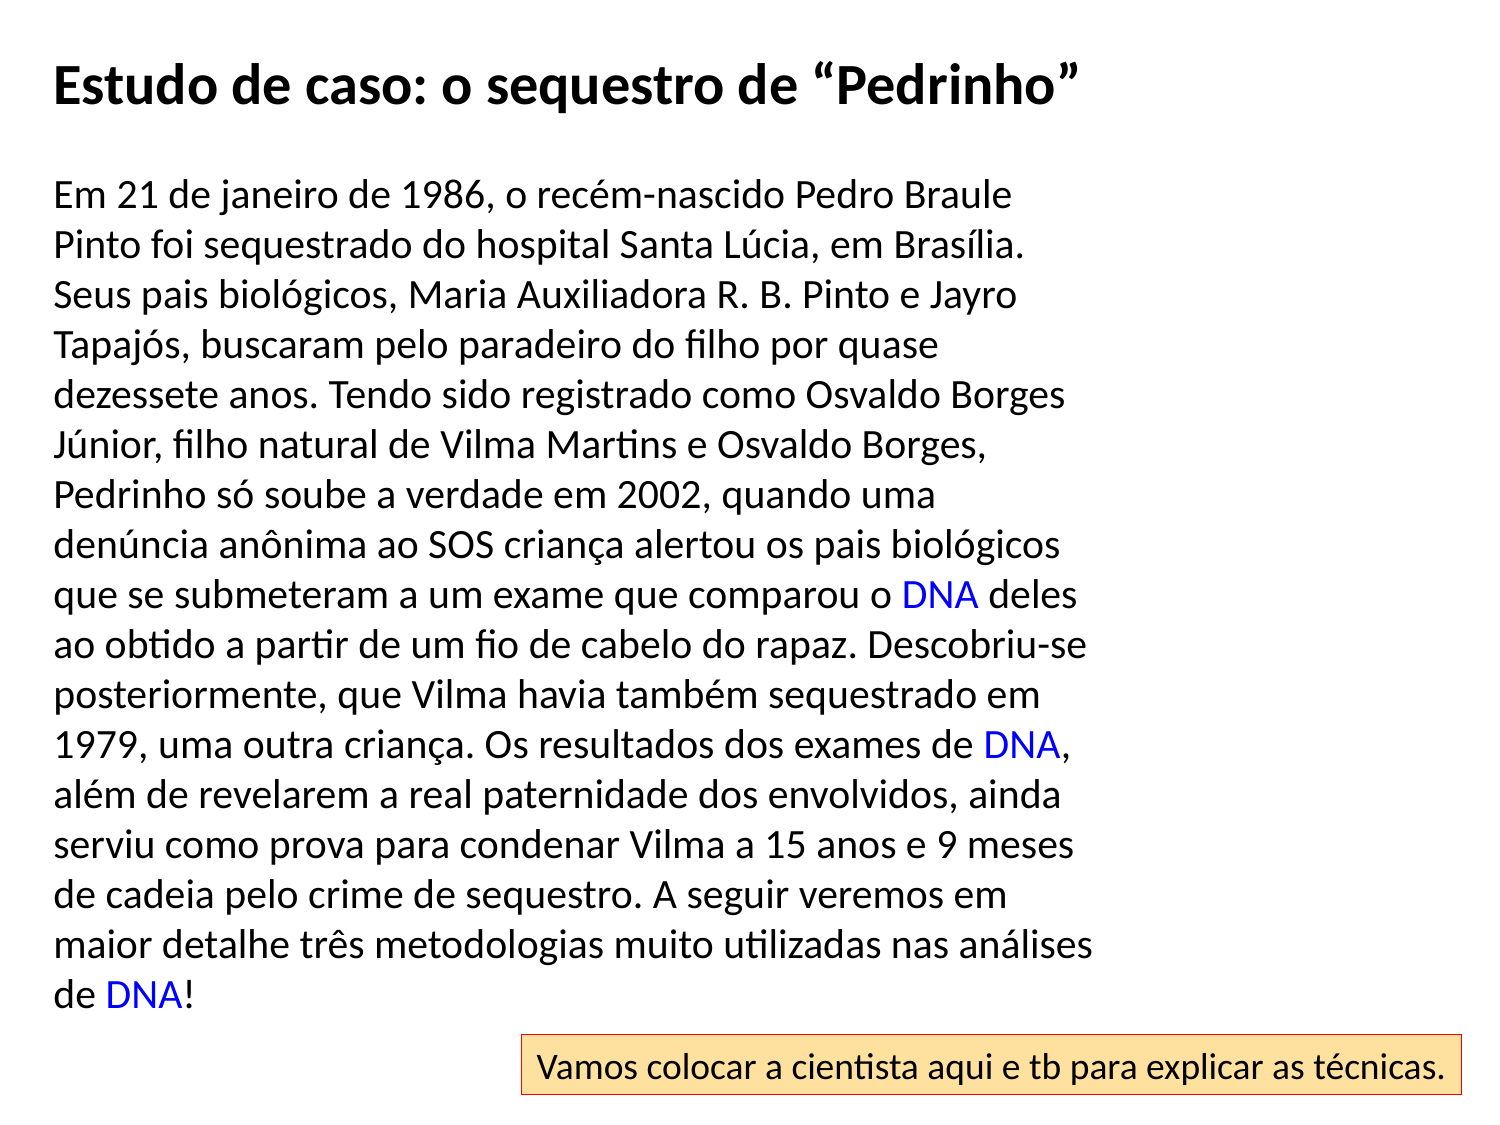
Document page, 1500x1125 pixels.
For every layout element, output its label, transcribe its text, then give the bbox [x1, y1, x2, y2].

text_box Vamos colocar a cientista aqui e tb para explicar as técnicas. [521, 1034, 1462, 1095]
text_box Estudo de caso: o sequestro de “Pedrinho” Em 21 de janeiro de 1986, o recém-nascido Pedro Braule Pinto foi sequestrado do hospital Santa Lúcia, em Brasília. Seus pais biológicos, Maria Auxiliadora R. B. Pinto e Jayro Tapajós, buscaram pelo paradeiro do filho por quase dezessete anos. Tendo sido registrado como Osvaldo Borges Júnior, filho natural de Vilma Martins e Osvaldo Borges, Pedrinho só soube a verdade em 2002, quando uma denúncia anônima ao SOS criança alertou os pais biológicos que se submeteram a um exame que comparou o DNA deles ao obtido a partir de um fio de cabelo do rapaz. Descobriu-se posteriormente, que Vilma havia também sequestrado em 1979, uma outra criança. Os resultados dos exames de DNA, além de revelarem a real paternidade dos envolvidos, ainda serviu como prova para condenar Vilma a 15 anos e 9 meses de cadeia pelo crime de sequestro. A seguir veremos em maior detalhe três metodologias muito utilizadas nas análises de DNA! [38, 39, 1117, 1025]
